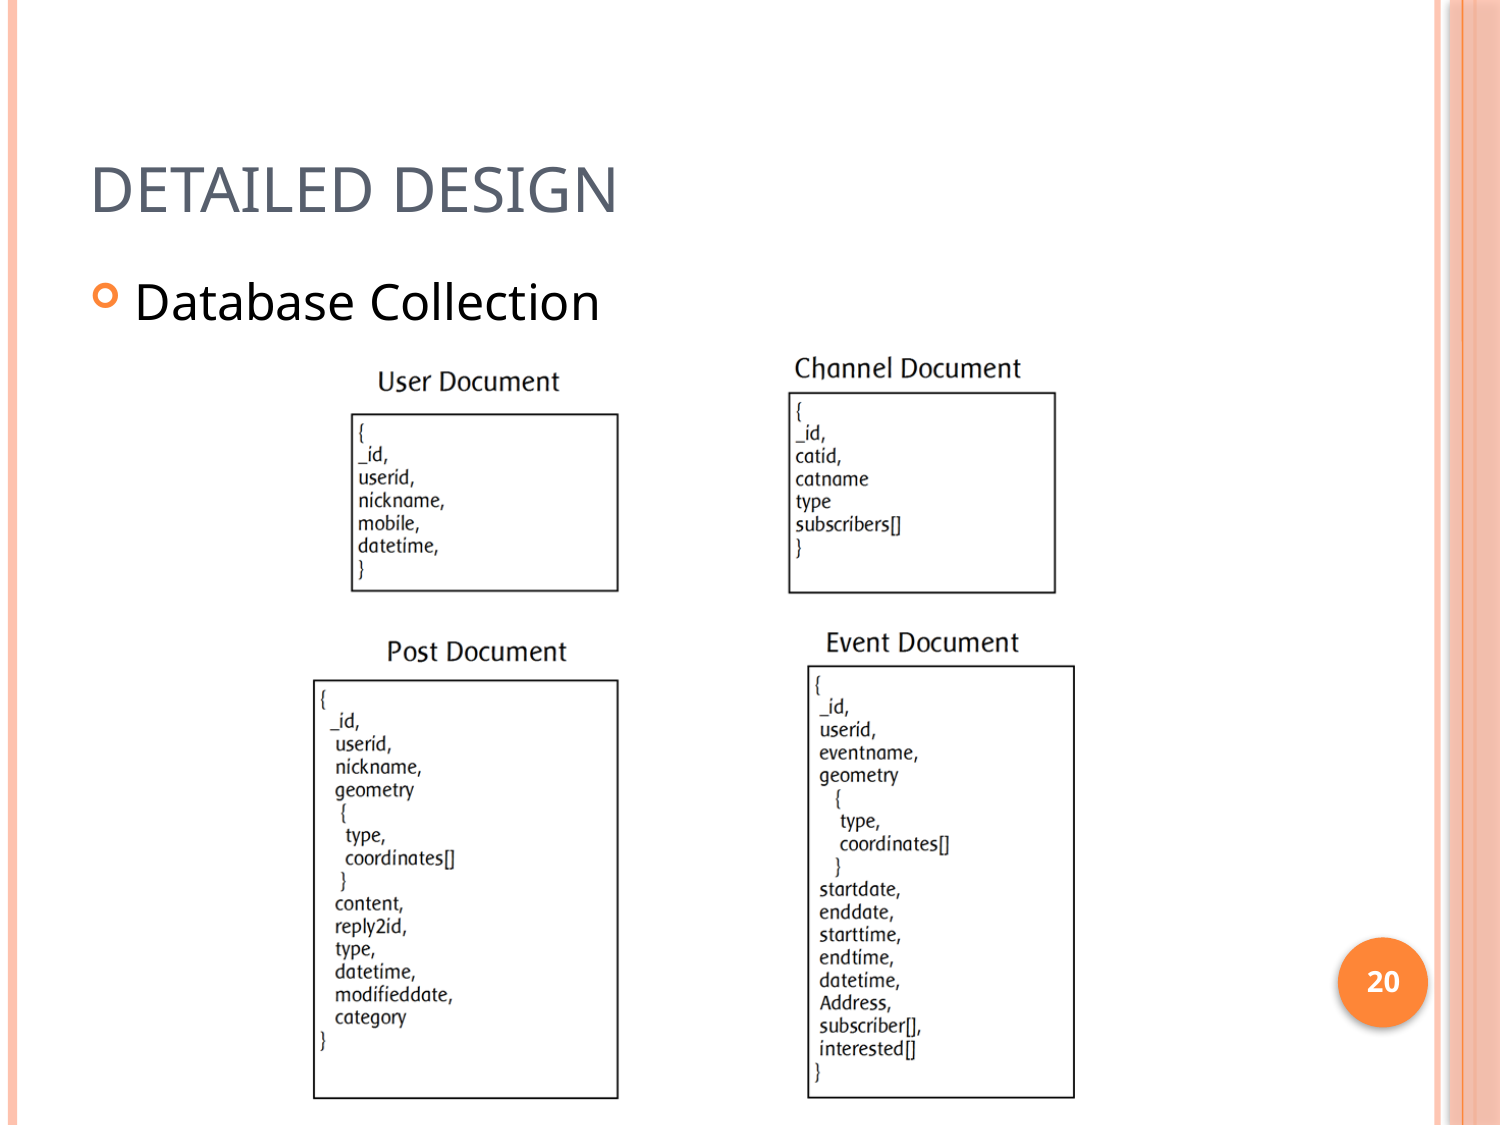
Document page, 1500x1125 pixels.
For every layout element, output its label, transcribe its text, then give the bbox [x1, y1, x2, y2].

list Database Collection [75, 262, 1300, 1062]
picture [311, 351, 1076, 1101]
slide_number 20 [1333, 940, 1434, 1027]
title DETAILED DESIGN [75, 45, 1300, 233]
